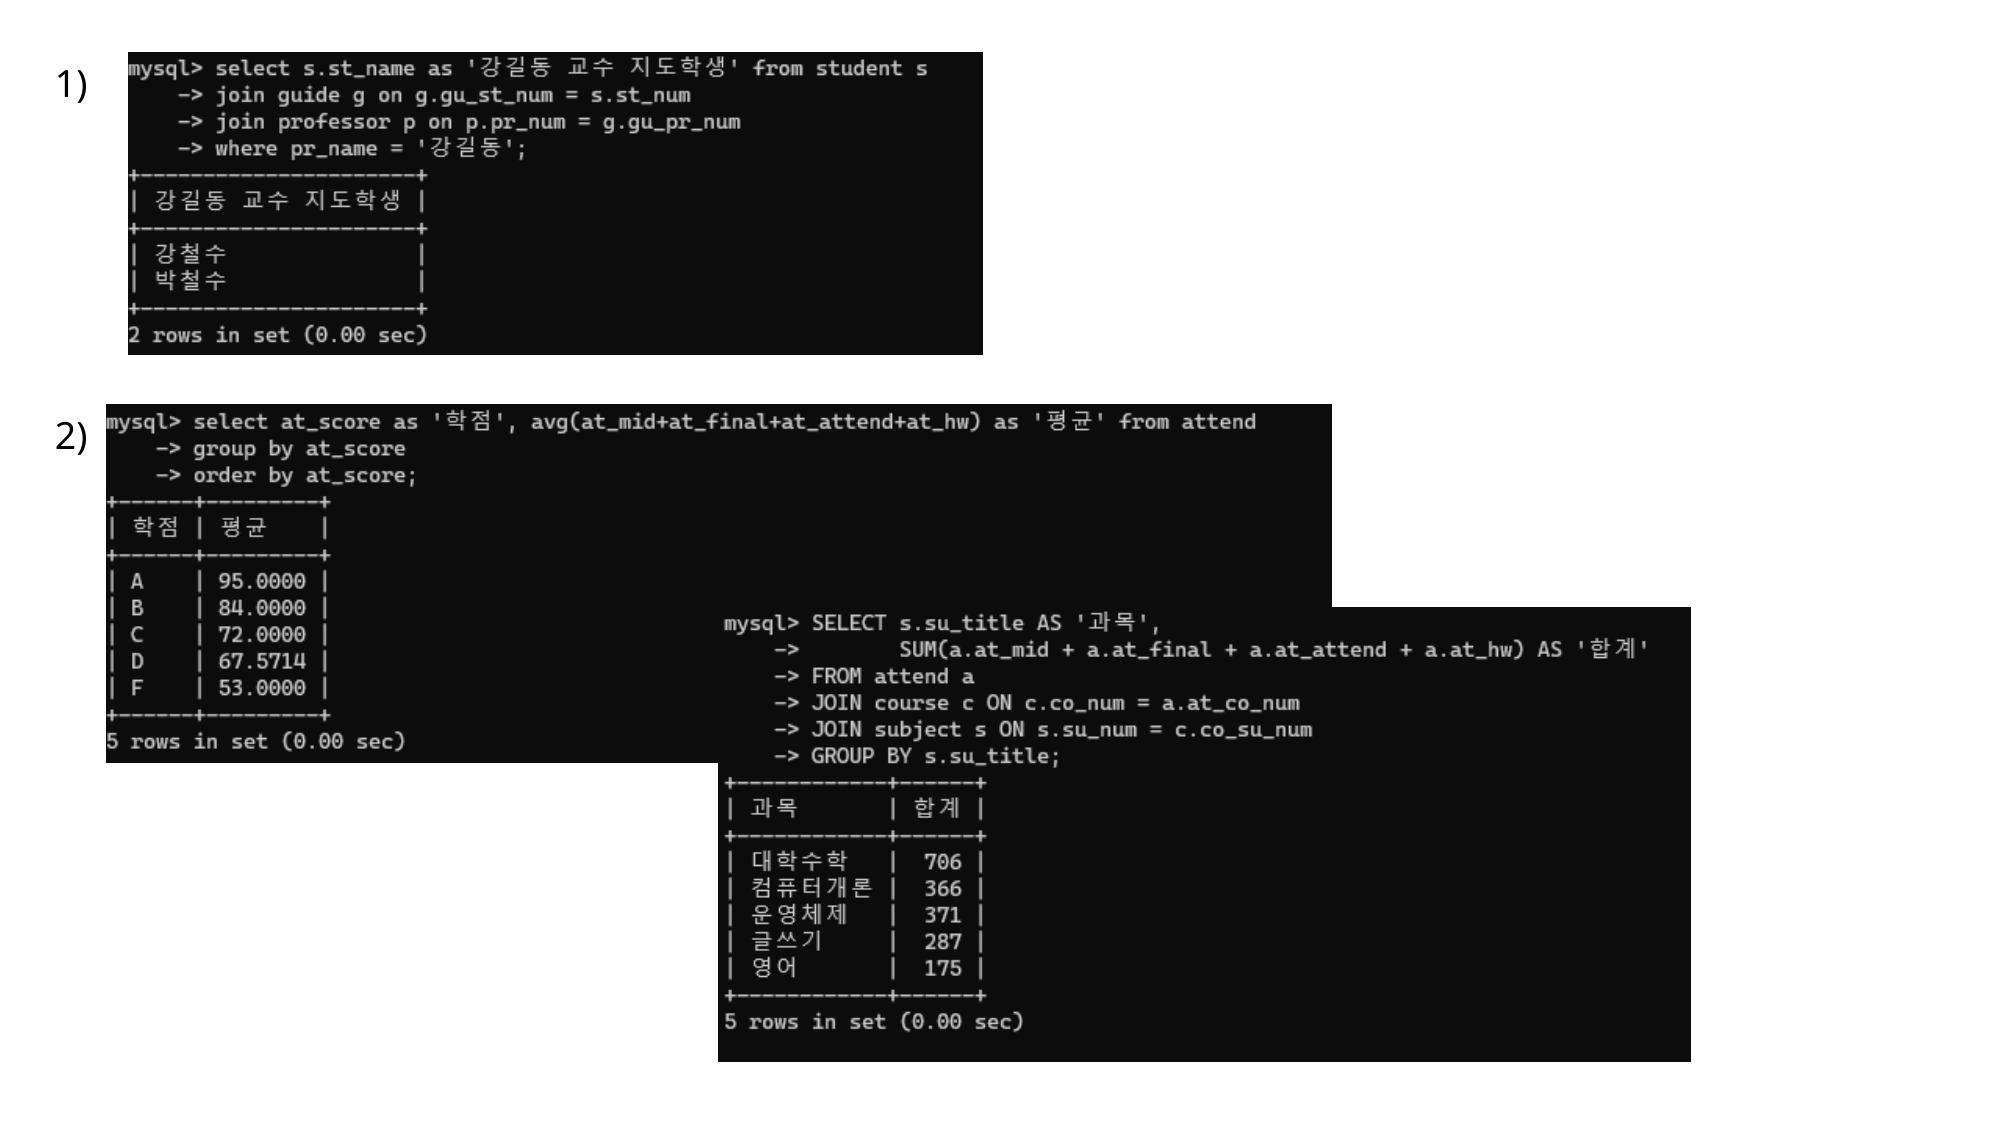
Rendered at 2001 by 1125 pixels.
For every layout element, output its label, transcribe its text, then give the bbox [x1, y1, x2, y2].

text_box 1) [39, 52, 118, 158]
picture [106, 404, 1691, 1062]
picture [127, 52, 983, 355]
text_box 2) [39, 404, 106, 509]
